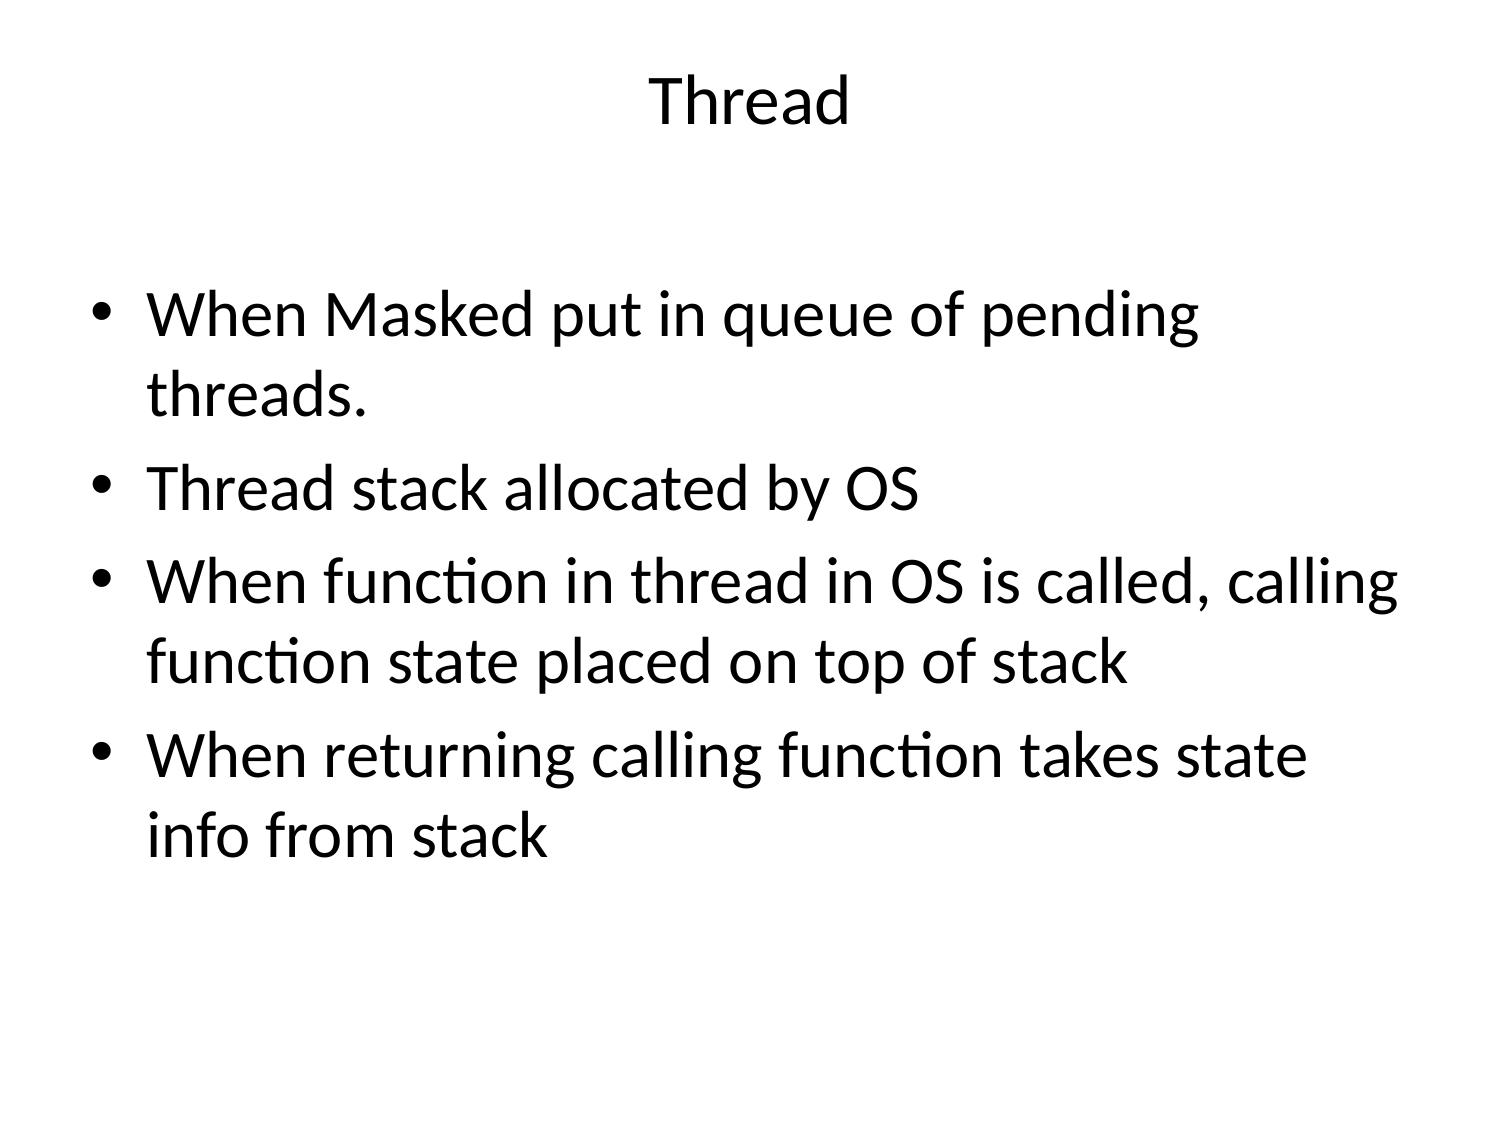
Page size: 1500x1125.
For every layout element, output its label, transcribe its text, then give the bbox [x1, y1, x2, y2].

title Thread [75, 45, 1425, 233]
list When Masked put in queue of pending threads. Thread stack allocated by OS When function in thread in OS is called, calling function state placed on top of stack When returning calling function takes state info from stack [75, 262, 1425, 1005]
